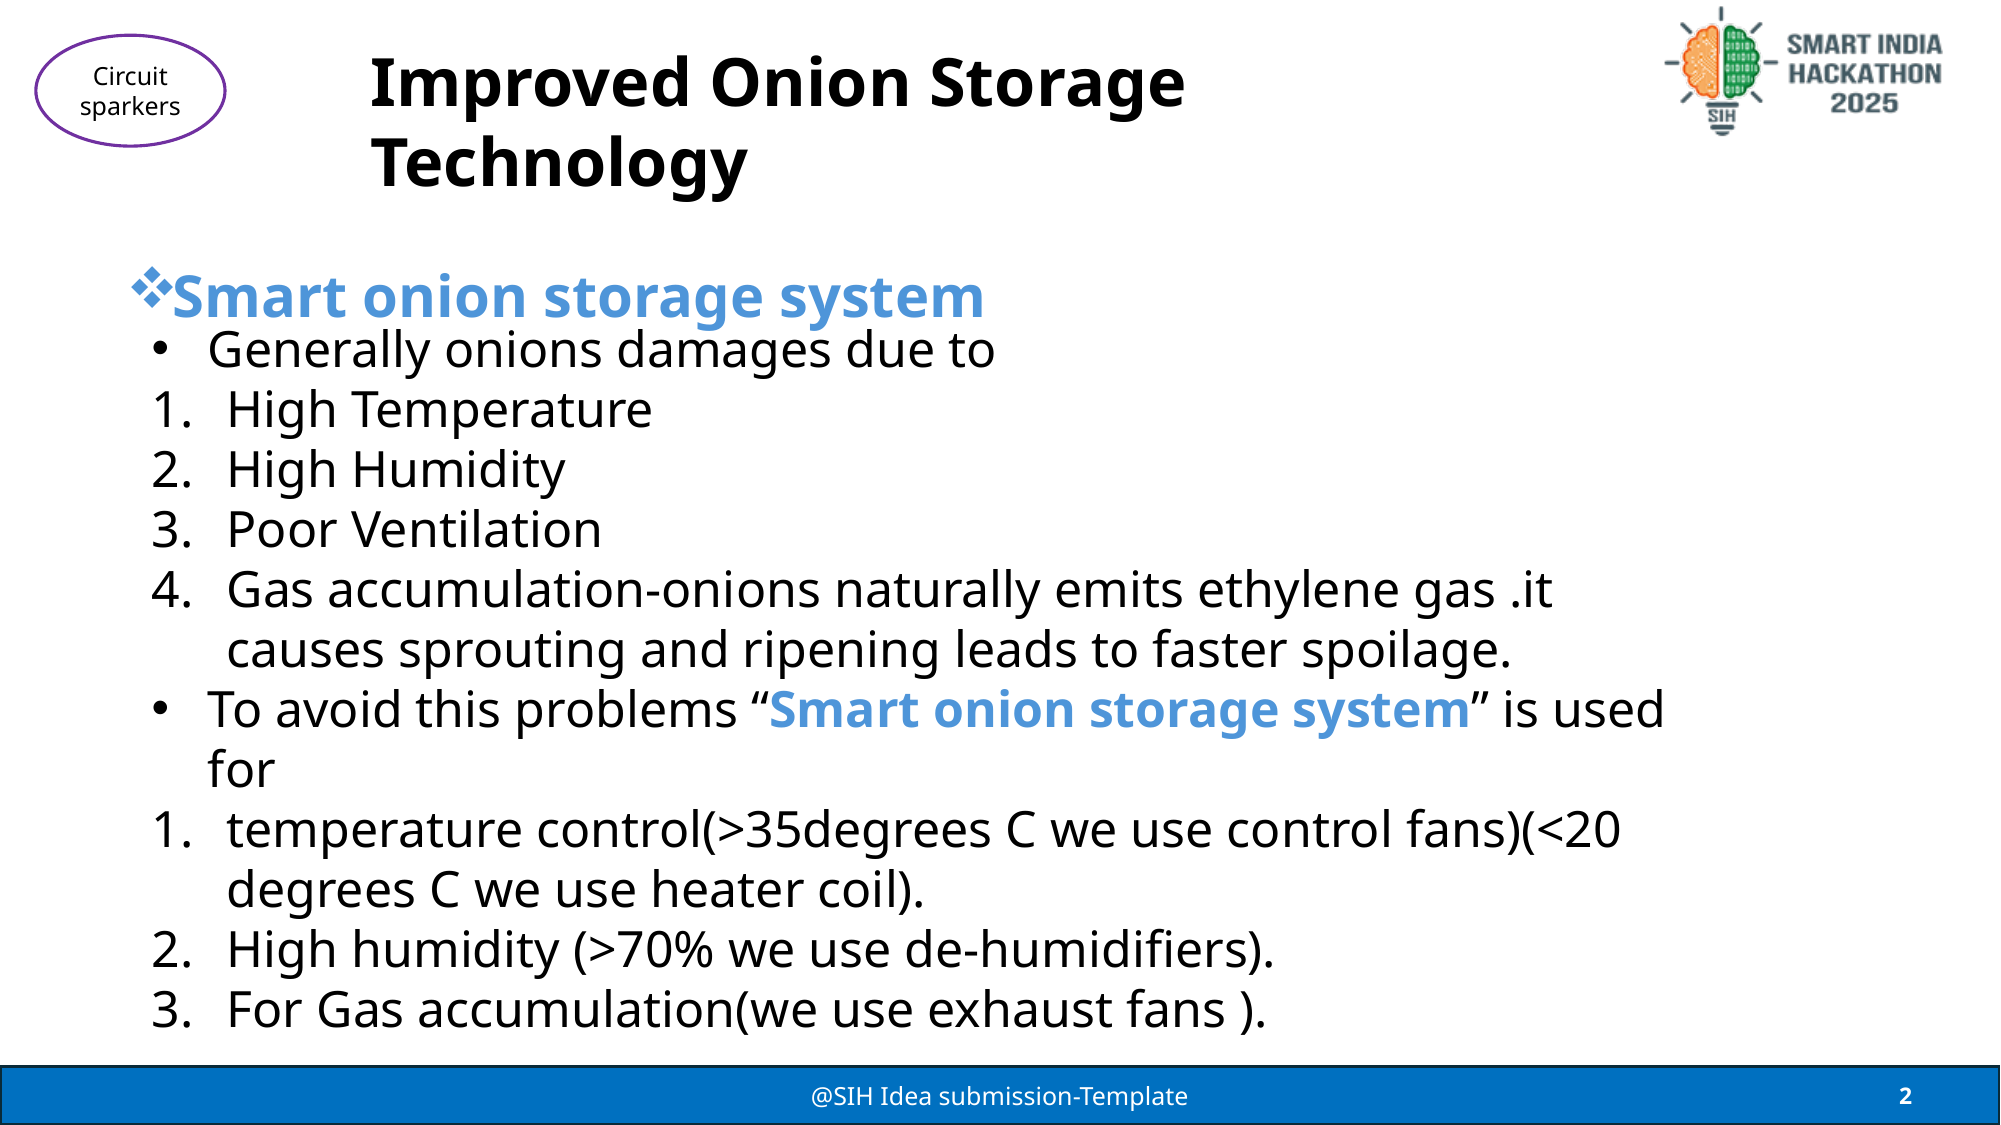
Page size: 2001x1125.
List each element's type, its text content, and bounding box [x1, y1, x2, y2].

text_box Circuit sparkers [34, 33, 227, 148]
text_box @SIH Idea submission-Template [0, 1065, 2000, 1125]
text_box 2 [1884, 1074, 2000, 1117]
text_box Improved Onion Storage Technology [355, 32, 1509, 208]
picture [1661, 0, 1946, 145]
list Smart onion storage system [111, 259, 1837, 338]
text_box Generally onions damages due to High Temperature High Humidity Poor Ventilation Gas accumulation-onions naturally emits ethylene gas .it causes sprouting and ripening leads to faster spoilage. To avoid this problems “Smart onion storage system” is used for temperature control(>35degrees C we use control fans)(<20 degrees C we use heater coil). High humidity (>70% we use de-humidifiers). For Gas accumulation(we use exhaust fans ). [136, 309, 1714, 1045]
